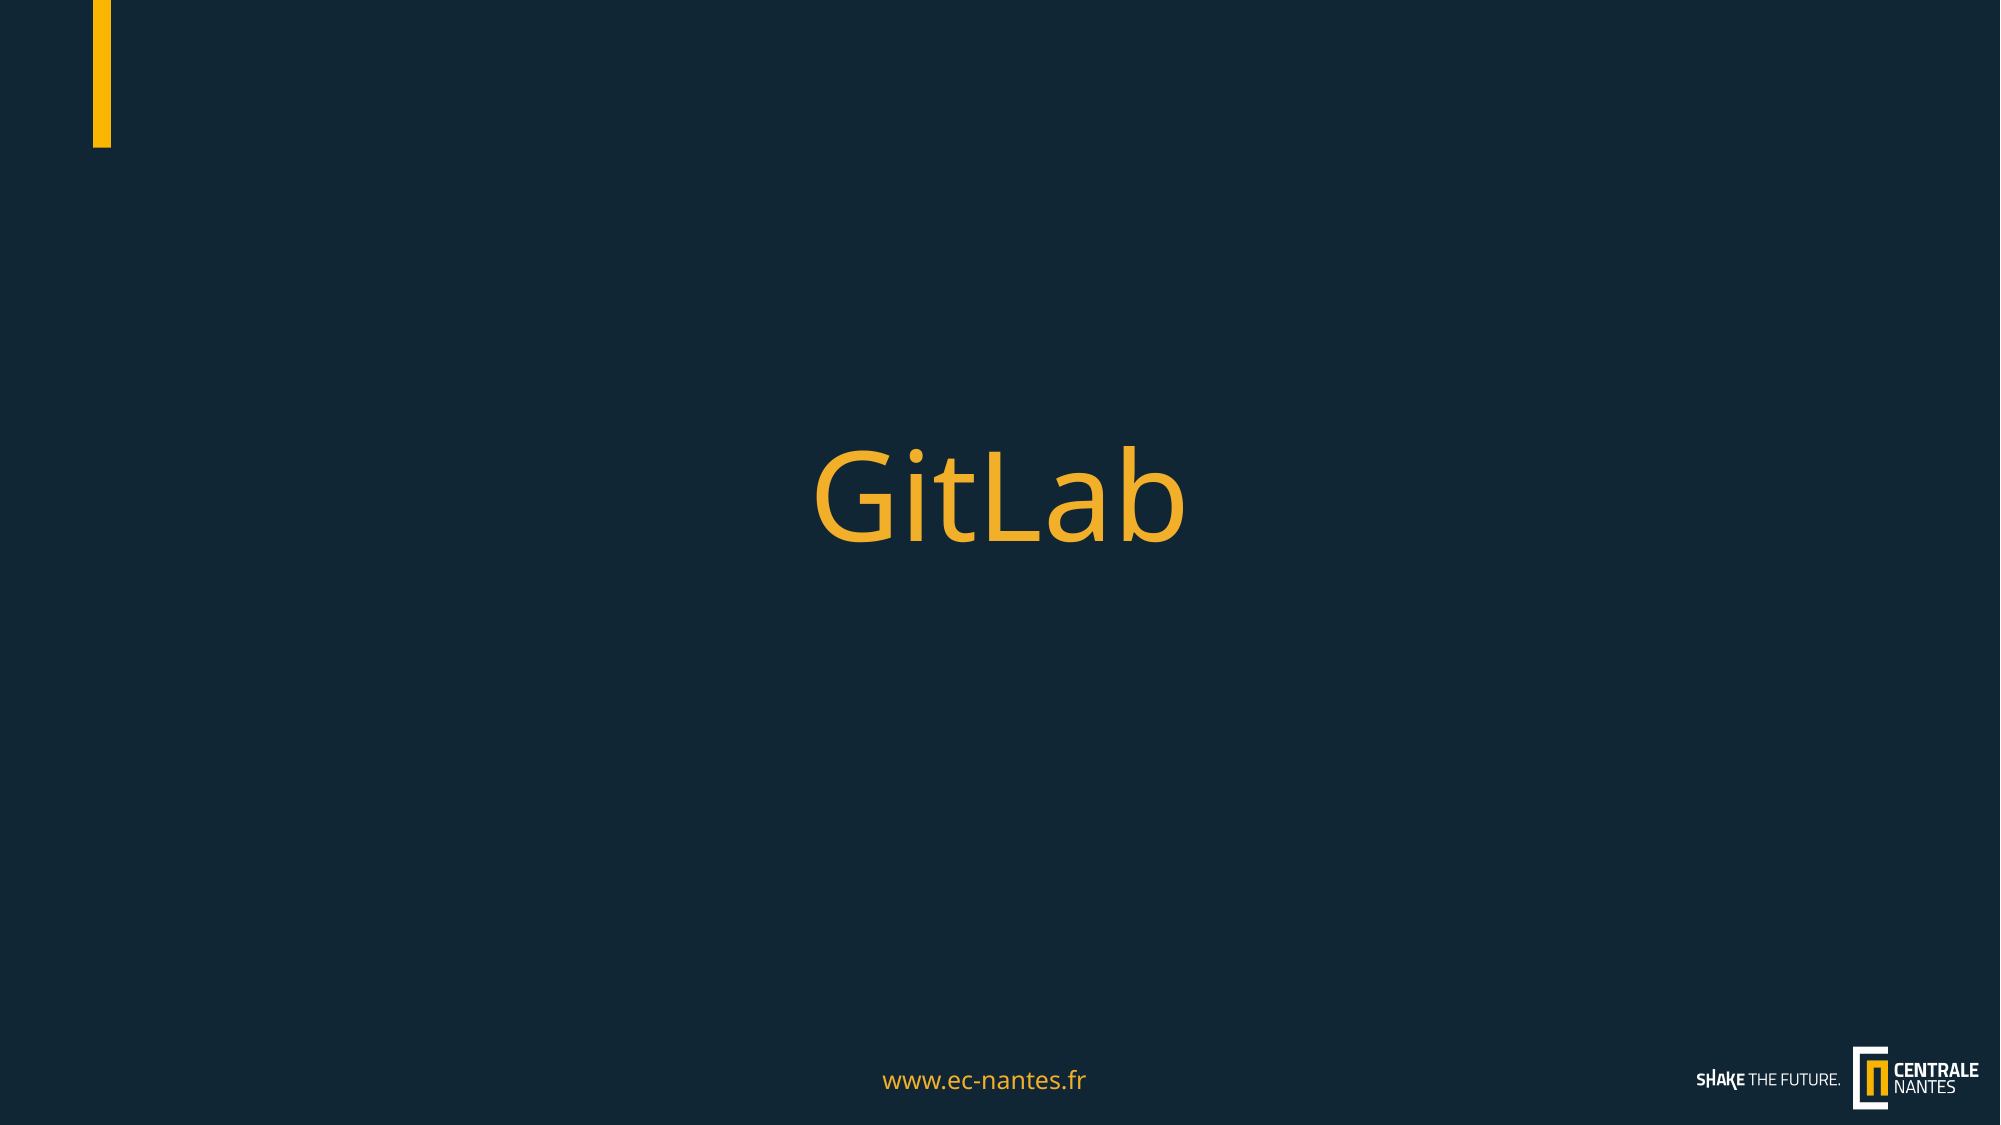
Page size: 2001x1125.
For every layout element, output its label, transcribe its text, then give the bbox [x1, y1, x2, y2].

picture [1697, 1037, 1991, 1122]
title GitLab [249, 184, 1750, 576]
